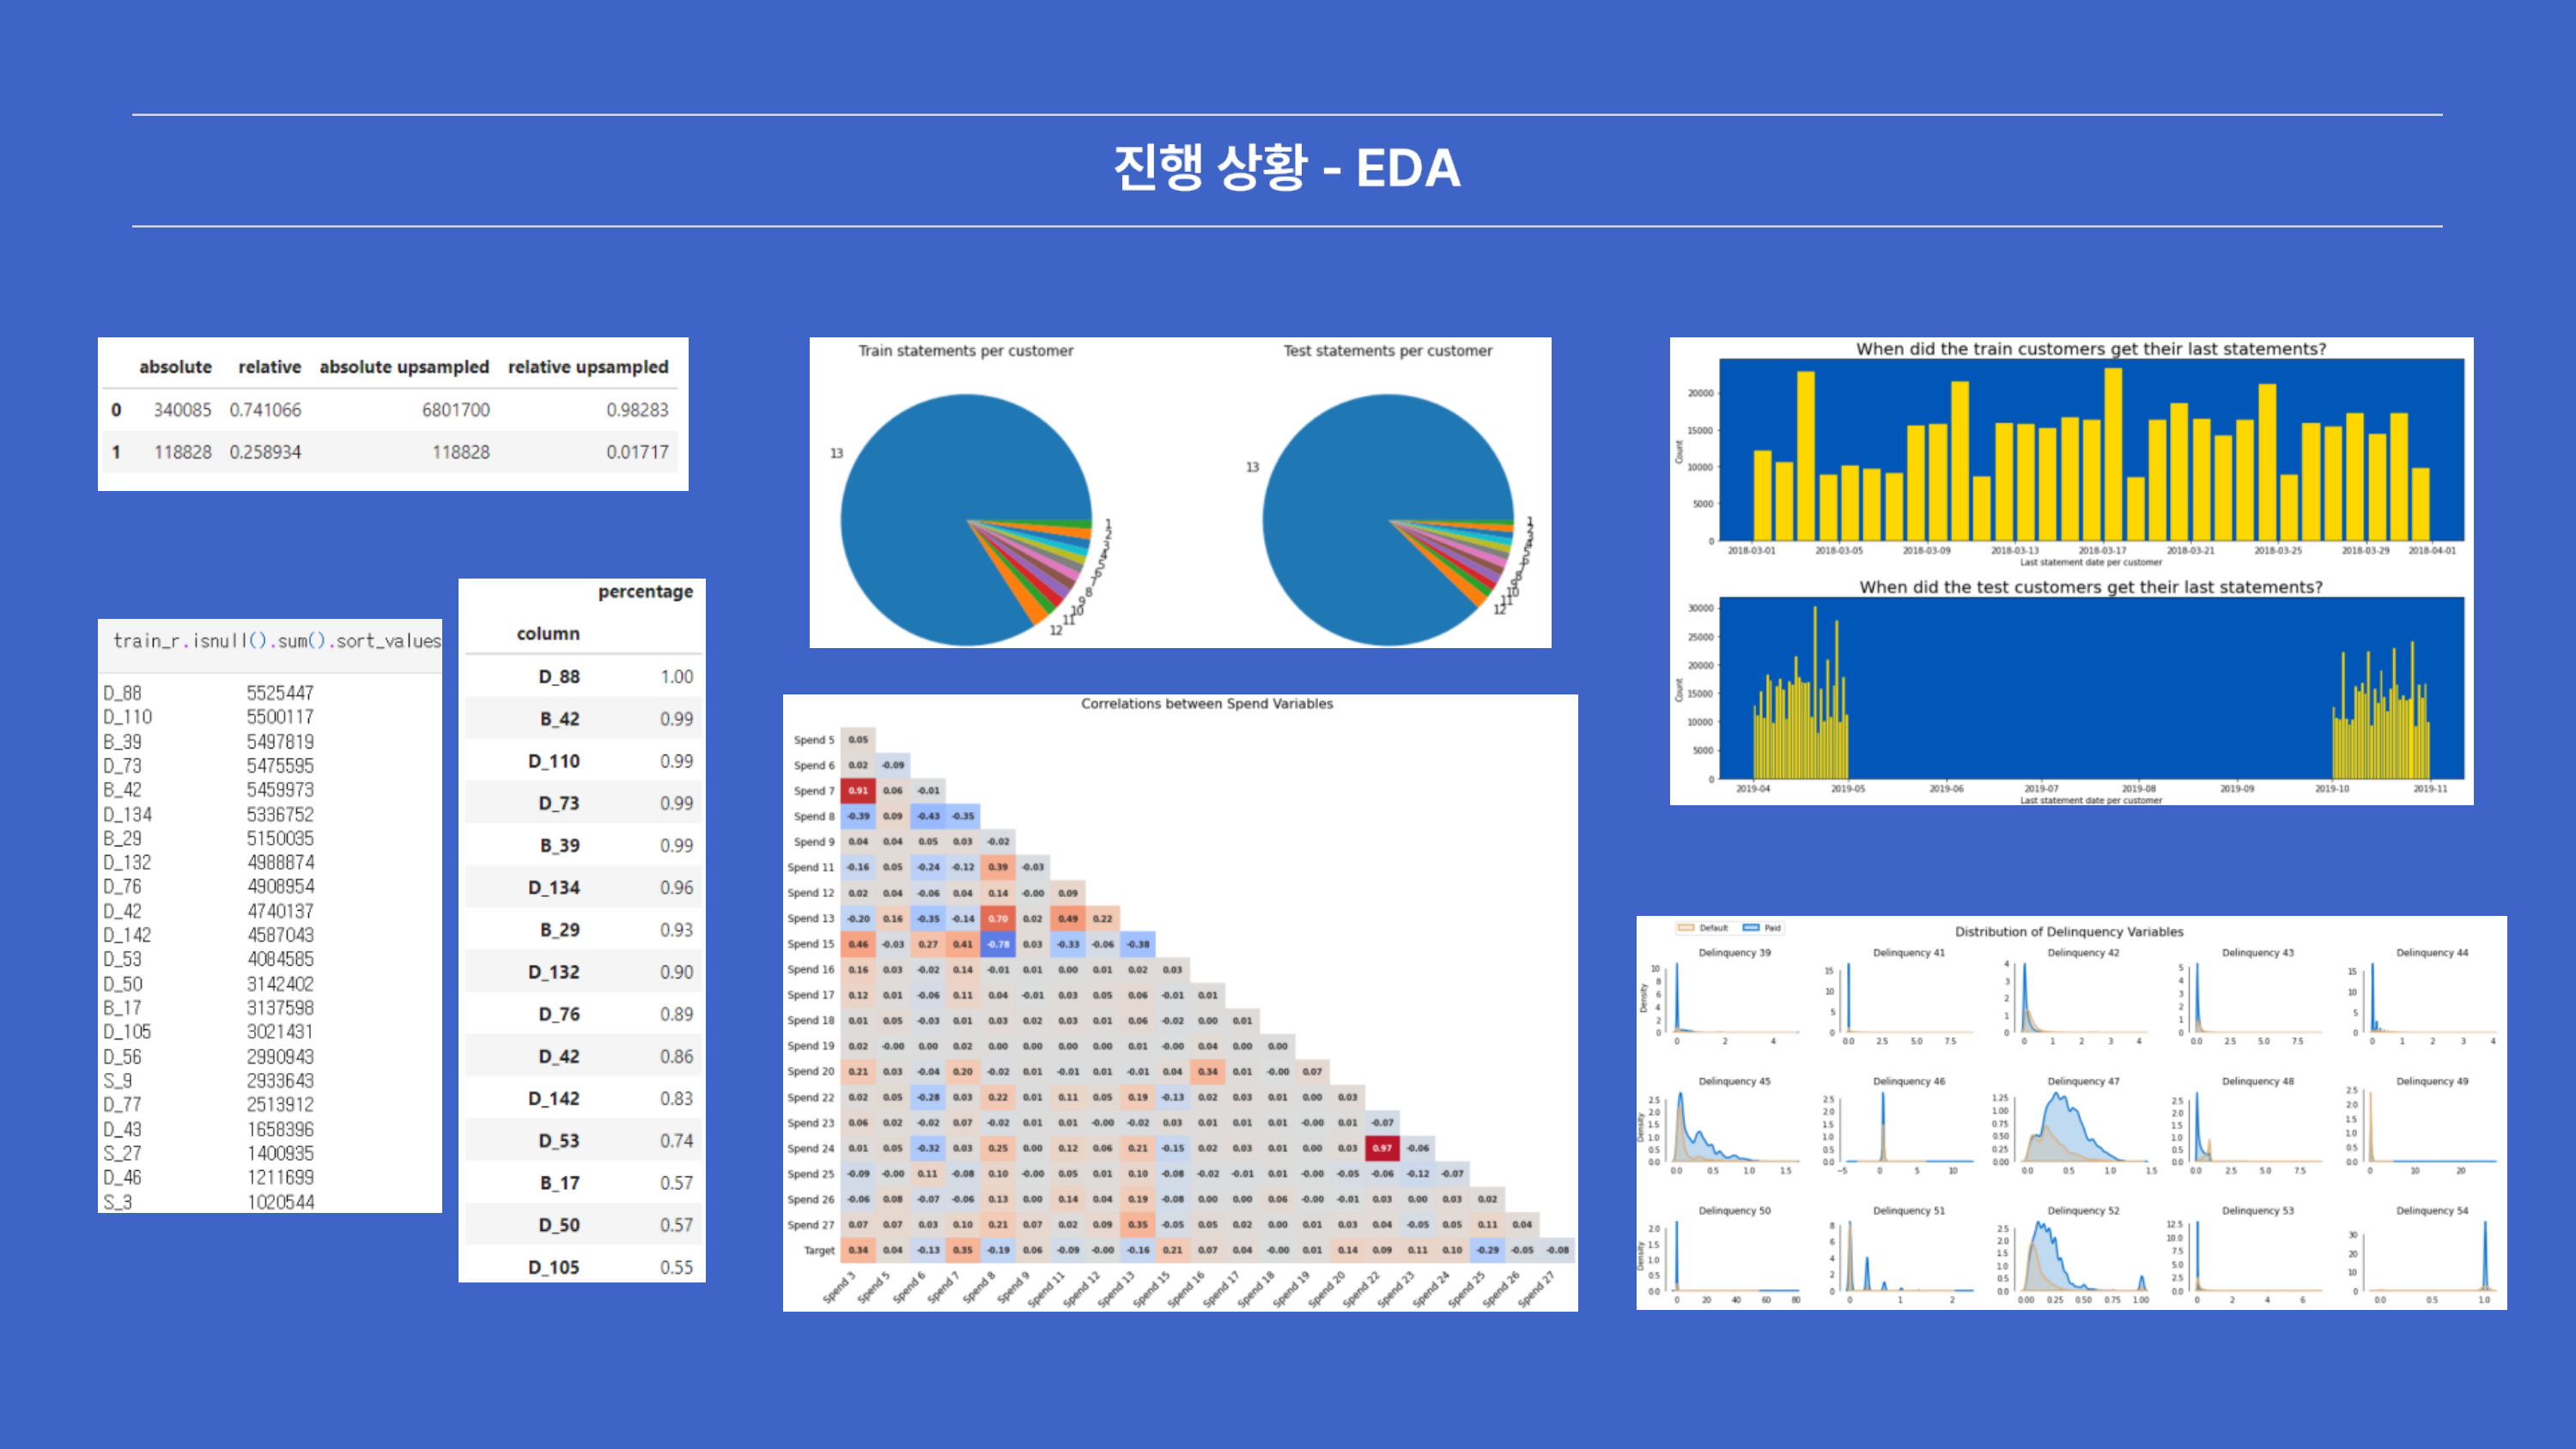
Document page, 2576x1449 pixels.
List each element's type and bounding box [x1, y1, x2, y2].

text_box [1637, 915, 2507, 1310]
text_box [98, 337, 689, 491]
text_box [132, 222, 2444, 232]
picture [801, 122, 1486, 222]
text_box [809, 337, 1552, 648]
text_box [1670, 337, 2474, 806]
text_box [782, 694, 1579, 1312]
text_box [459, 579, 706, 1282]
text_box [97, 619, 442, 1214]
text_box [132, 111, 2444, 120]
